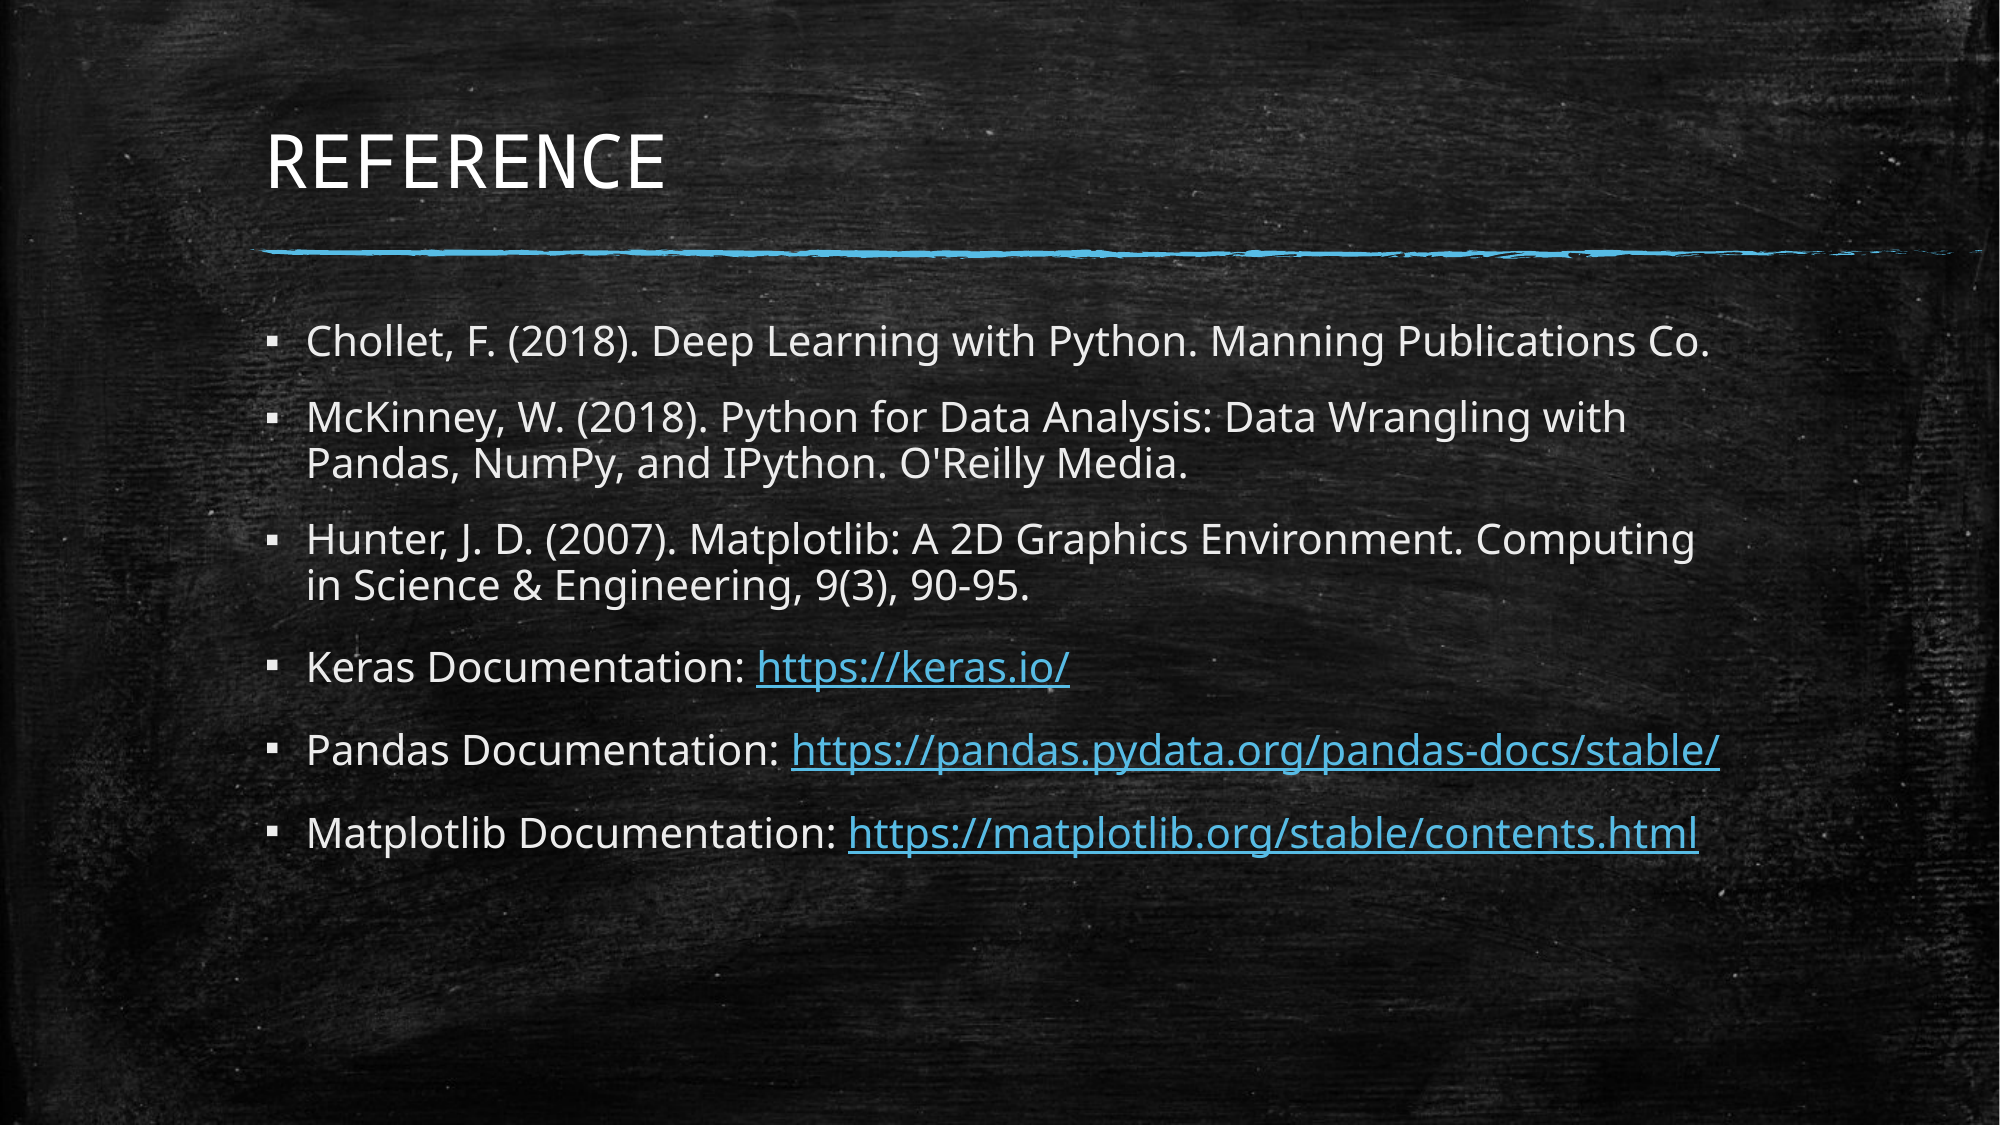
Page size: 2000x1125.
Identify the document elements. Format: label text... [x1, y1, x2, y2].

title REFERENCE [249, 45, 1750, 213]
list Chollet, F. (2018). Deep Learning with Python. Manning Publications Co. McKinney, W. (2018). Python for Data Analysis: Data Wrangling with Pandas, NumPy, and IPython. O'Reilly Media. Hunter, J. D. (2007). Matplotlib: A 2D Graphics Environment. Computing in Science & Engineering, 9(3), 90-95. Keras Documentation: https://keras.io/ Pandas Documentation: https://pandas.pydata.org/pandas-docs/stable/ Matplotlib Documentation: https://matplotlib.org/stable/contents.html [249, 312, 1750, 1013]
